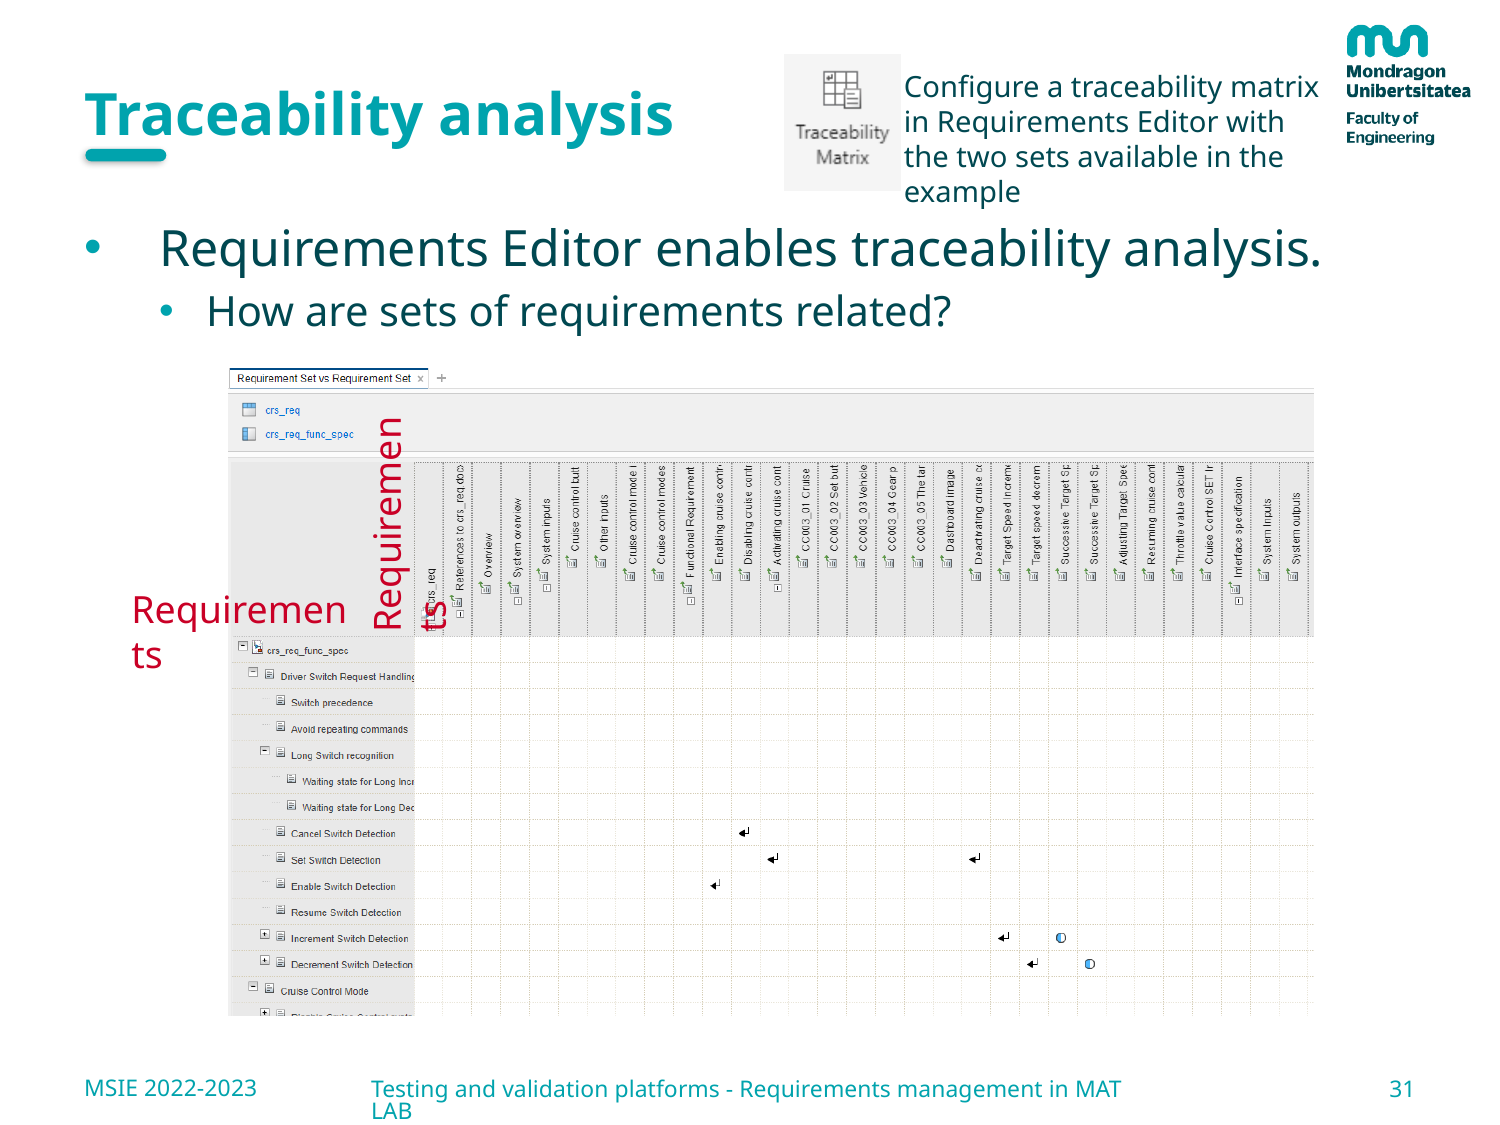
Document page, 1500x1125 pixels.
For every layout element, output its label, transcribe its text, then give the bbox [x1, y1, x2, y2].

title Traceability analysis [69, 77, 779, 148]
slide_number 31 [1248, 1059, 1431, 1120]
text_box Requirements [116, 578, 222, 683]
footer Testing and validation platforms - Requirements management in MATLAB [356, 1059, 1140, 1120]
slide_number MSIE 2022-2023 [69, 1057, 292, 1118]
picture [227, 367, 1314, 1017]
text_box Configure a traceability matrix in Requirements Editor with the two sets available in the example [889, 61, 1338, 216]
picture [784, 54, 901, 192]
list Requirements Editor enables traceability analysis. How are sets of requirements related? [69, 209, 1405, 999]
picture [1319, 0, 1500, 170]
